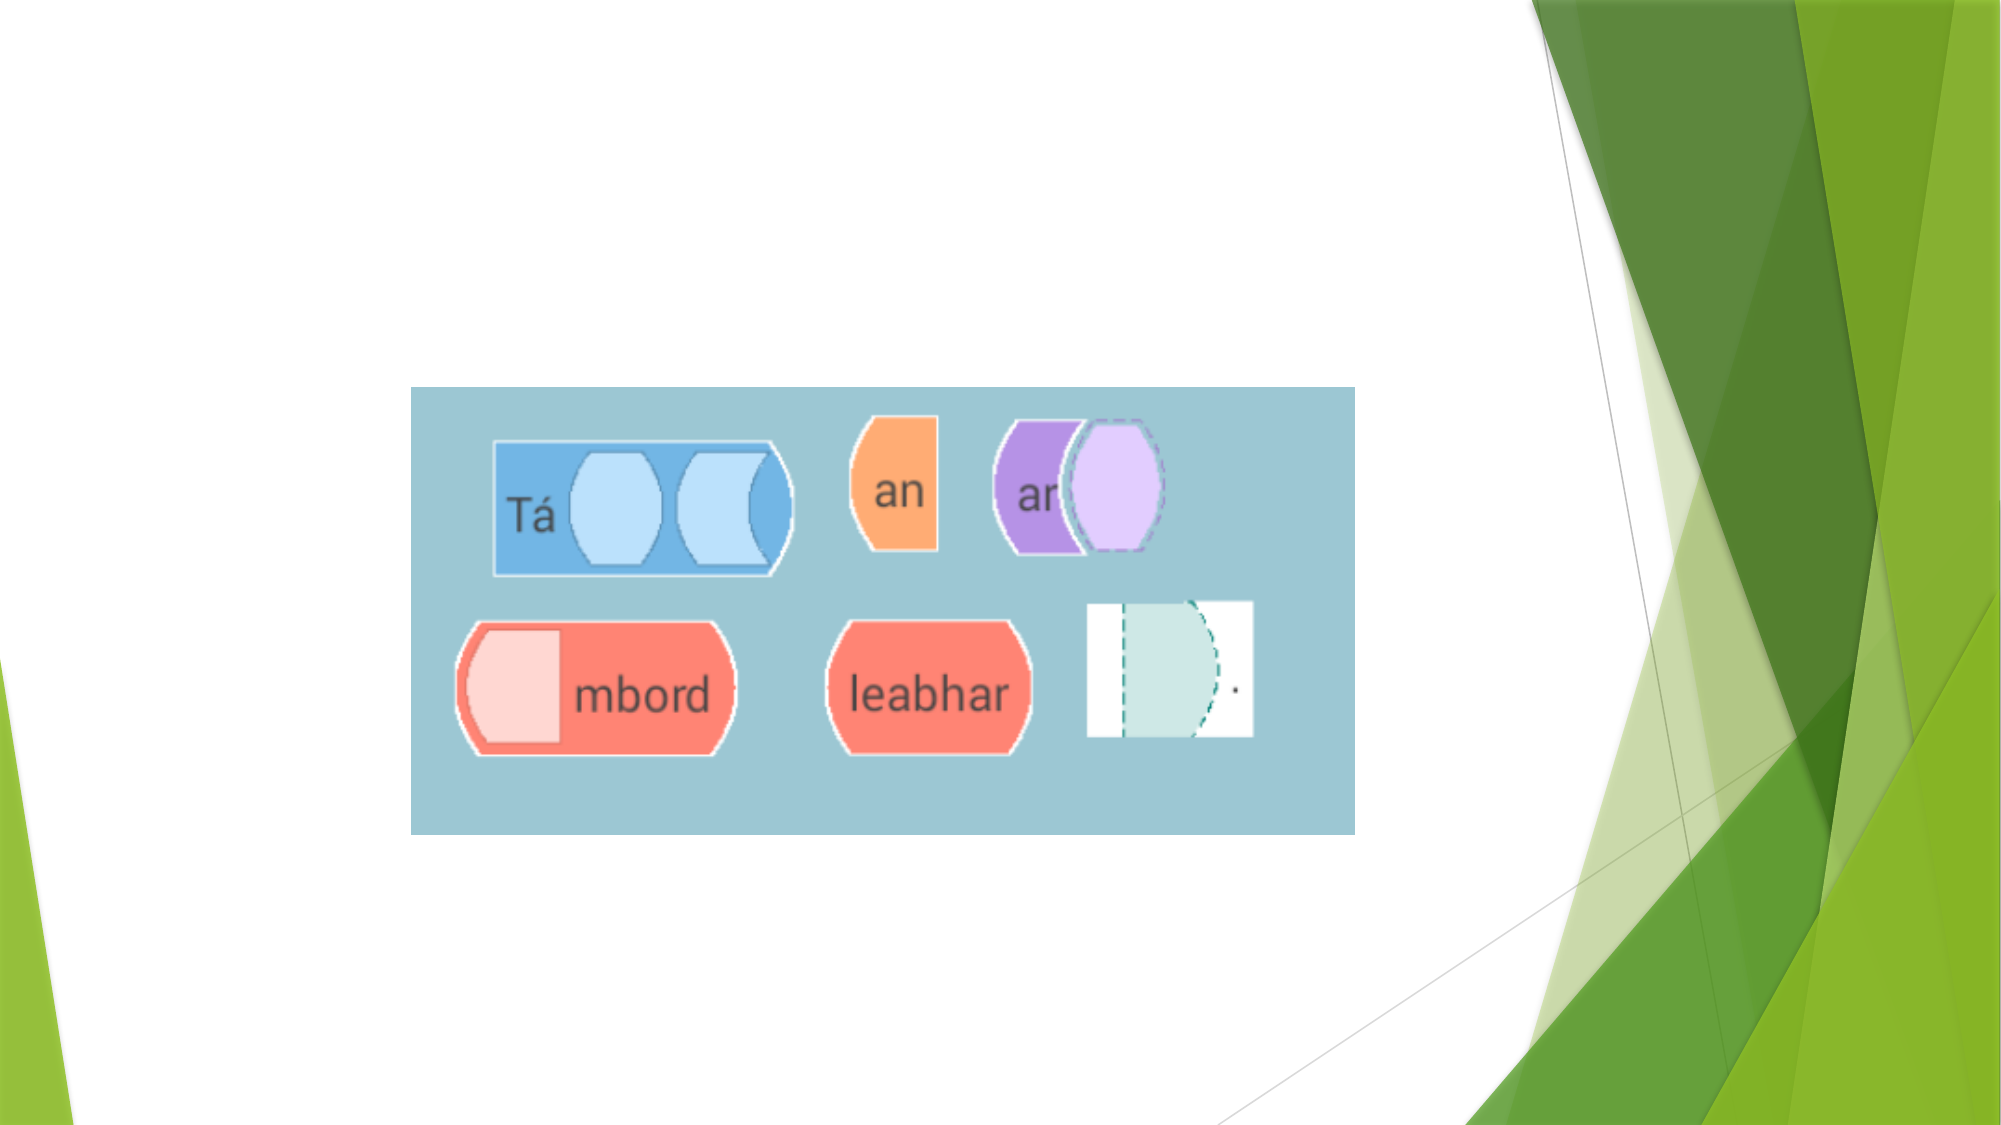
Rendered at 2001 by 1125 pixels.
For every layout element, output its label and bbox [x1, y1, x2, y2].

picture [410, 387, 1355, 836]
